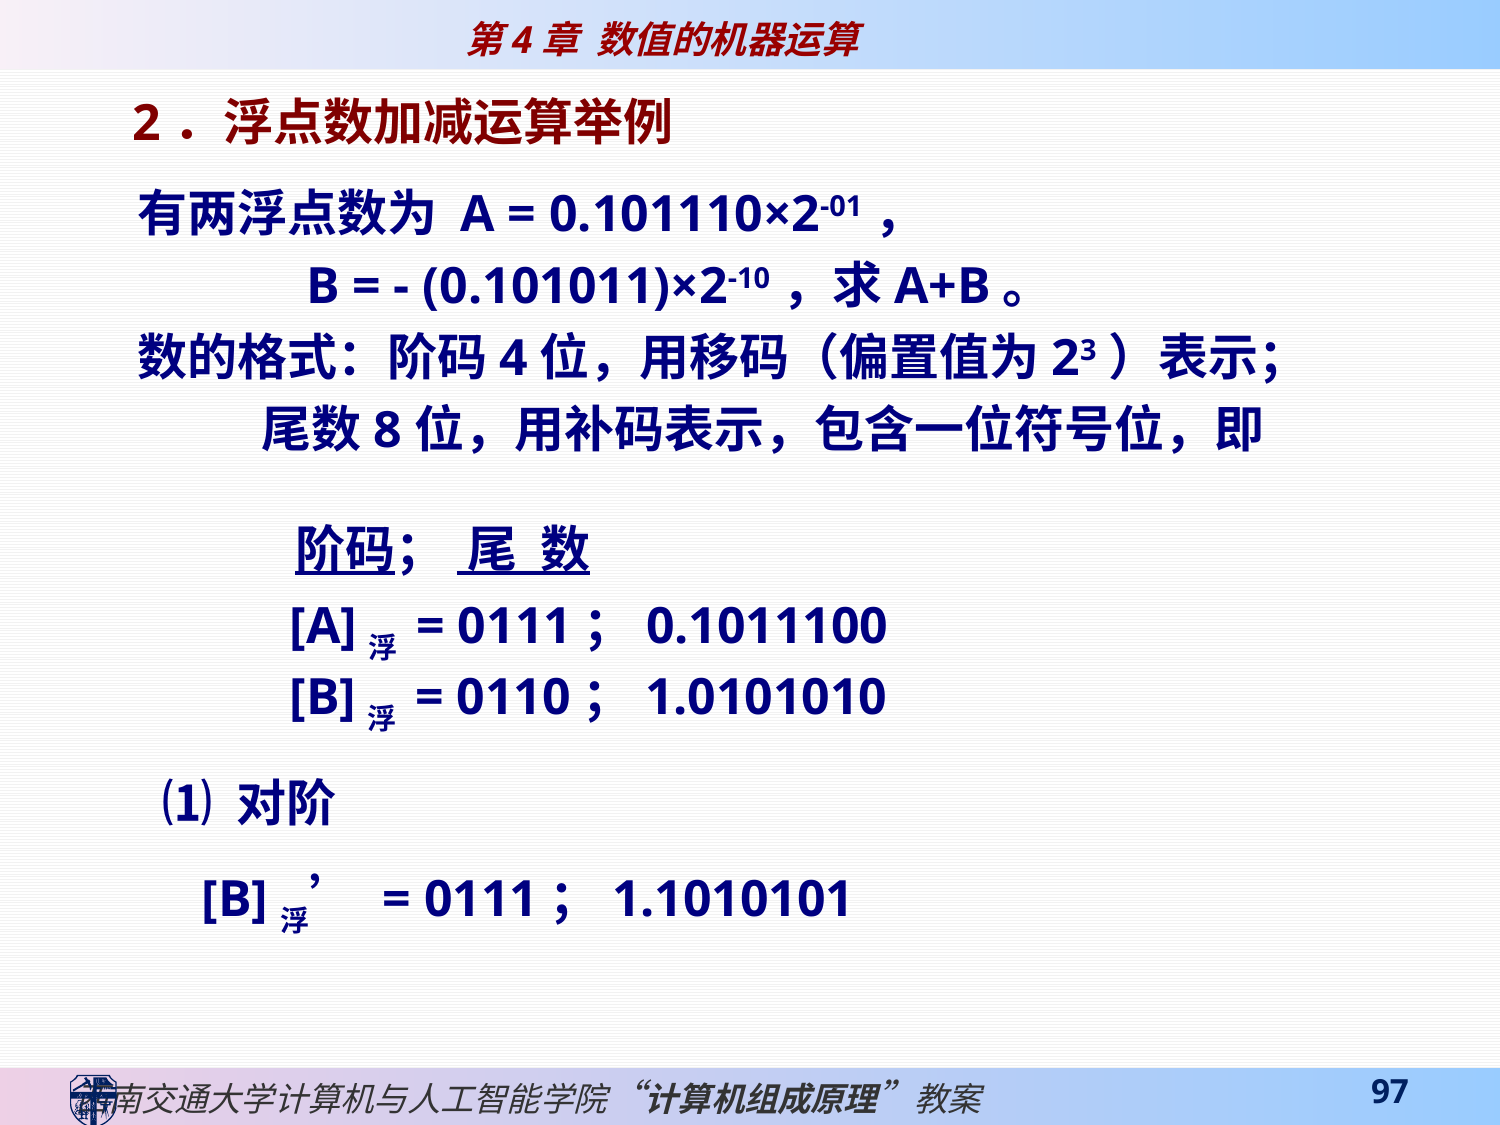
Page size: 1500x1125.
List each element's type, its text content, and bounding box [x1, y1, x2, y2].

text_box 2．浮点数加减运算举例 [117, 83, 1500, 151]
text_box 4.9.2 ALU举例 [1226, 0, 1230, 69]
text_box ⑴ 对阶 [B]浮’ = 0111；1.1010101 [147, 733, 1500, 945]
text_box 有两浮点数为 A = 0.101110×2-01， B = - (0.101011)×2-10，求A+B。 数的格式：阶码4位，用移码（偏置值为23）表示； 尾数8位，用补码表示，包含一位符号位，即 阶码； 尾 数 [121, 162, 1472, 585]
text_box [A]浮 = 0111；0.1011100 [B]浮 = 0110；1.0101010 [274, 585, 1500, 733]
